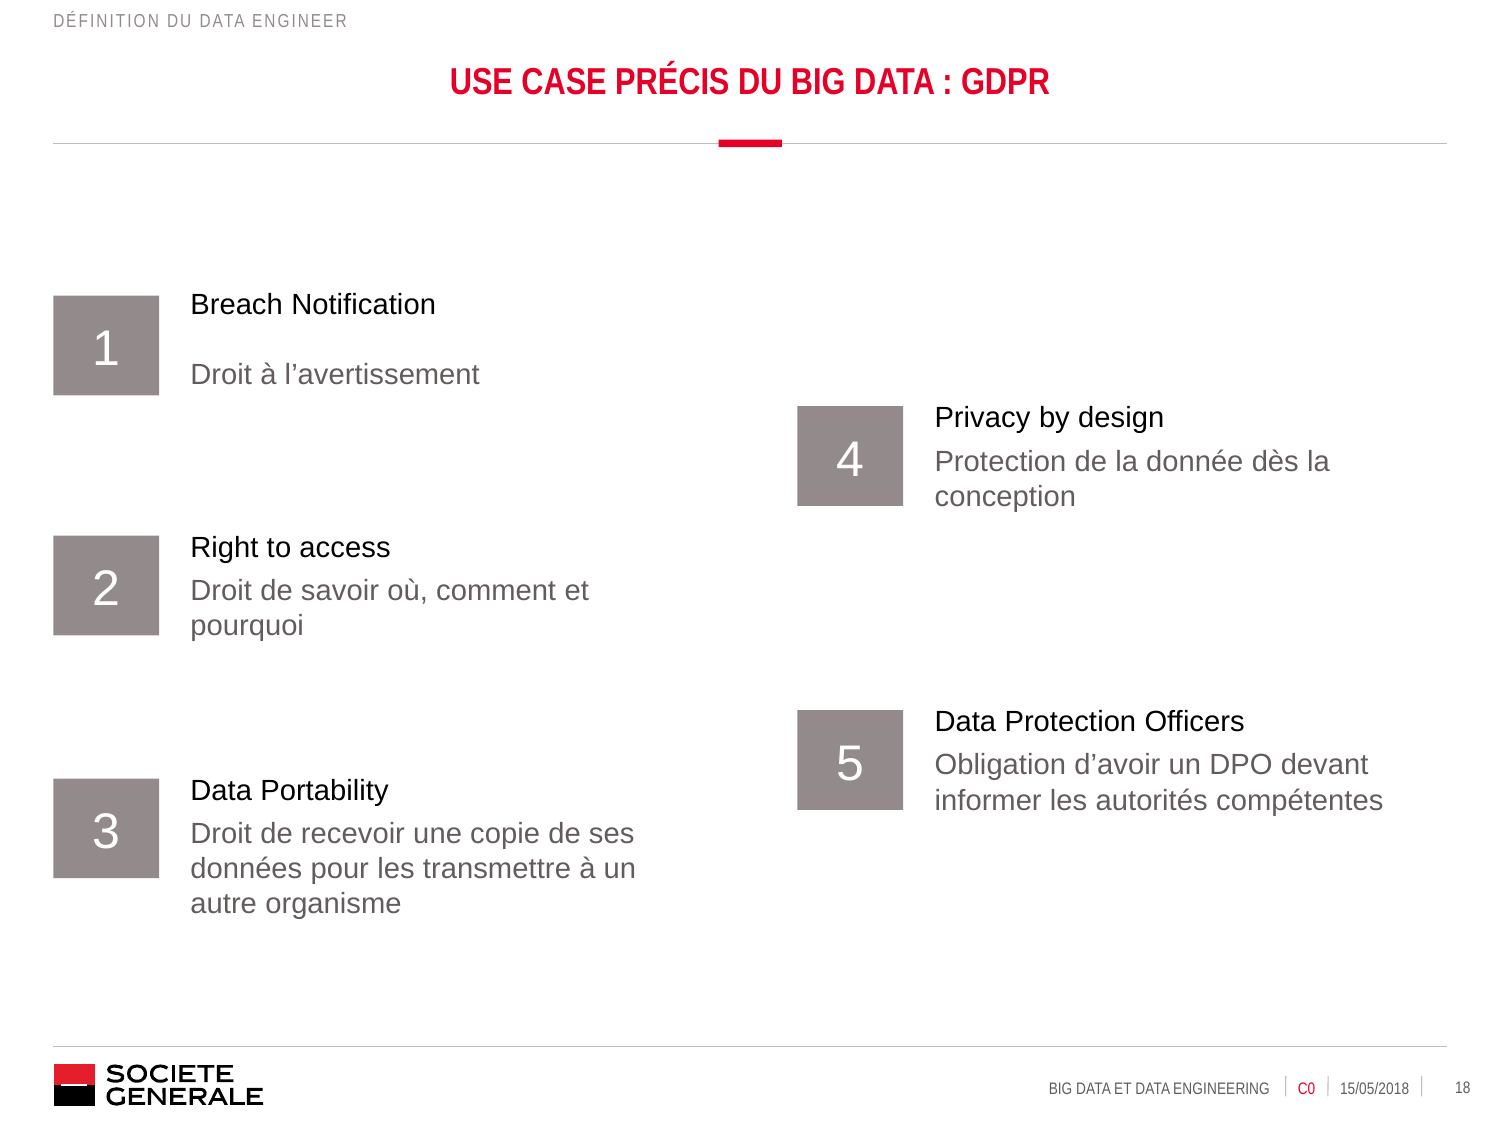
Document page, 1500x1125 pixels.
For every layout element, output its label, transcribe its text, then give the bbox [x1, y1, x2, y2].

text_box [797, 390, 1448, 522]
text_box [53, 763, 704, 929]
text_box 1 [51, 294, 161, 397]
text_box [797, 694, 1448, 825]
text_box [53, 520, 704, 651]
text_box Breach Notification Droit à l’avertissement [175, 278, 704, 398]
title USE CASE précis du big data : gdpr [53, 56, 1448, 102]
list Définition du data engineer [53, 5, 356, 38]
